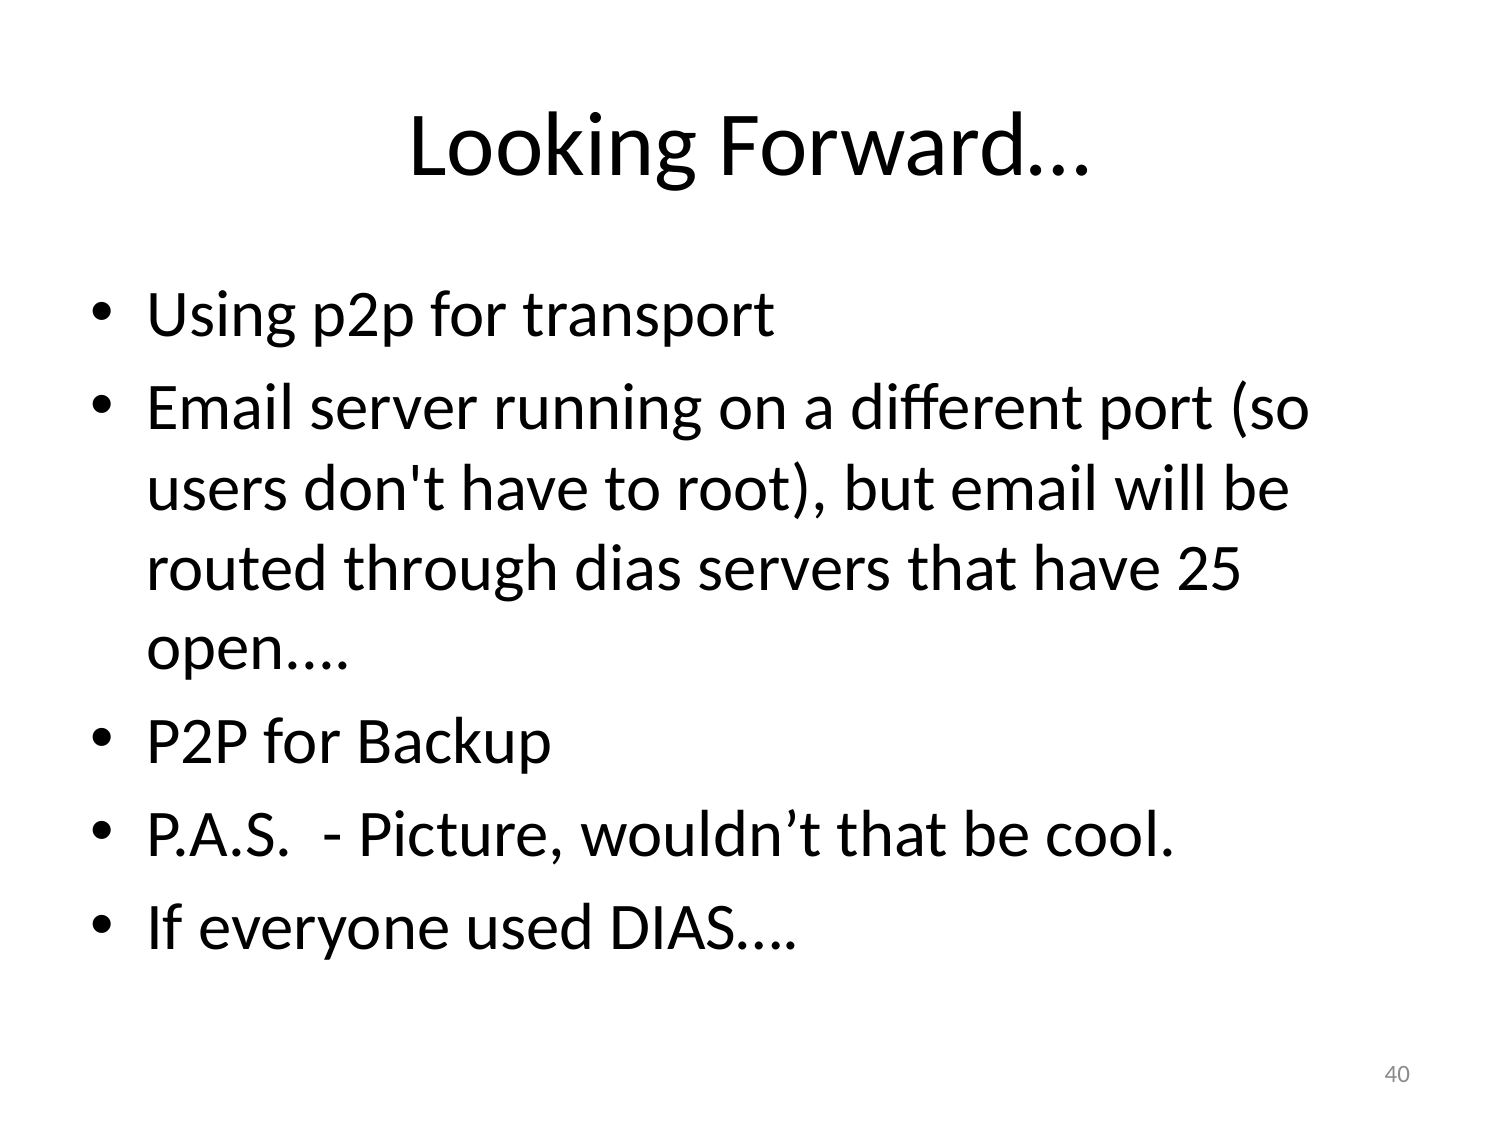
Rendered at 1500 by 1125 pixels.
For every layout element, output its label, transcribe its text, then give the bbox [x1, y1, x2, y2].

list Using p2p for transport Email server running on a different port (so users don't have to root), but email will be routed through dias servers that have 25 open.... P2P for Backup P.A.S. - Picture, wouldn’t that be cool. If everyone used DIAS…. [75, 262, 1425, 1005]
title Looking Forward… [75, 45, 1425, 233]
slide_number 40 [1074, 1042, 1425, 1103]
